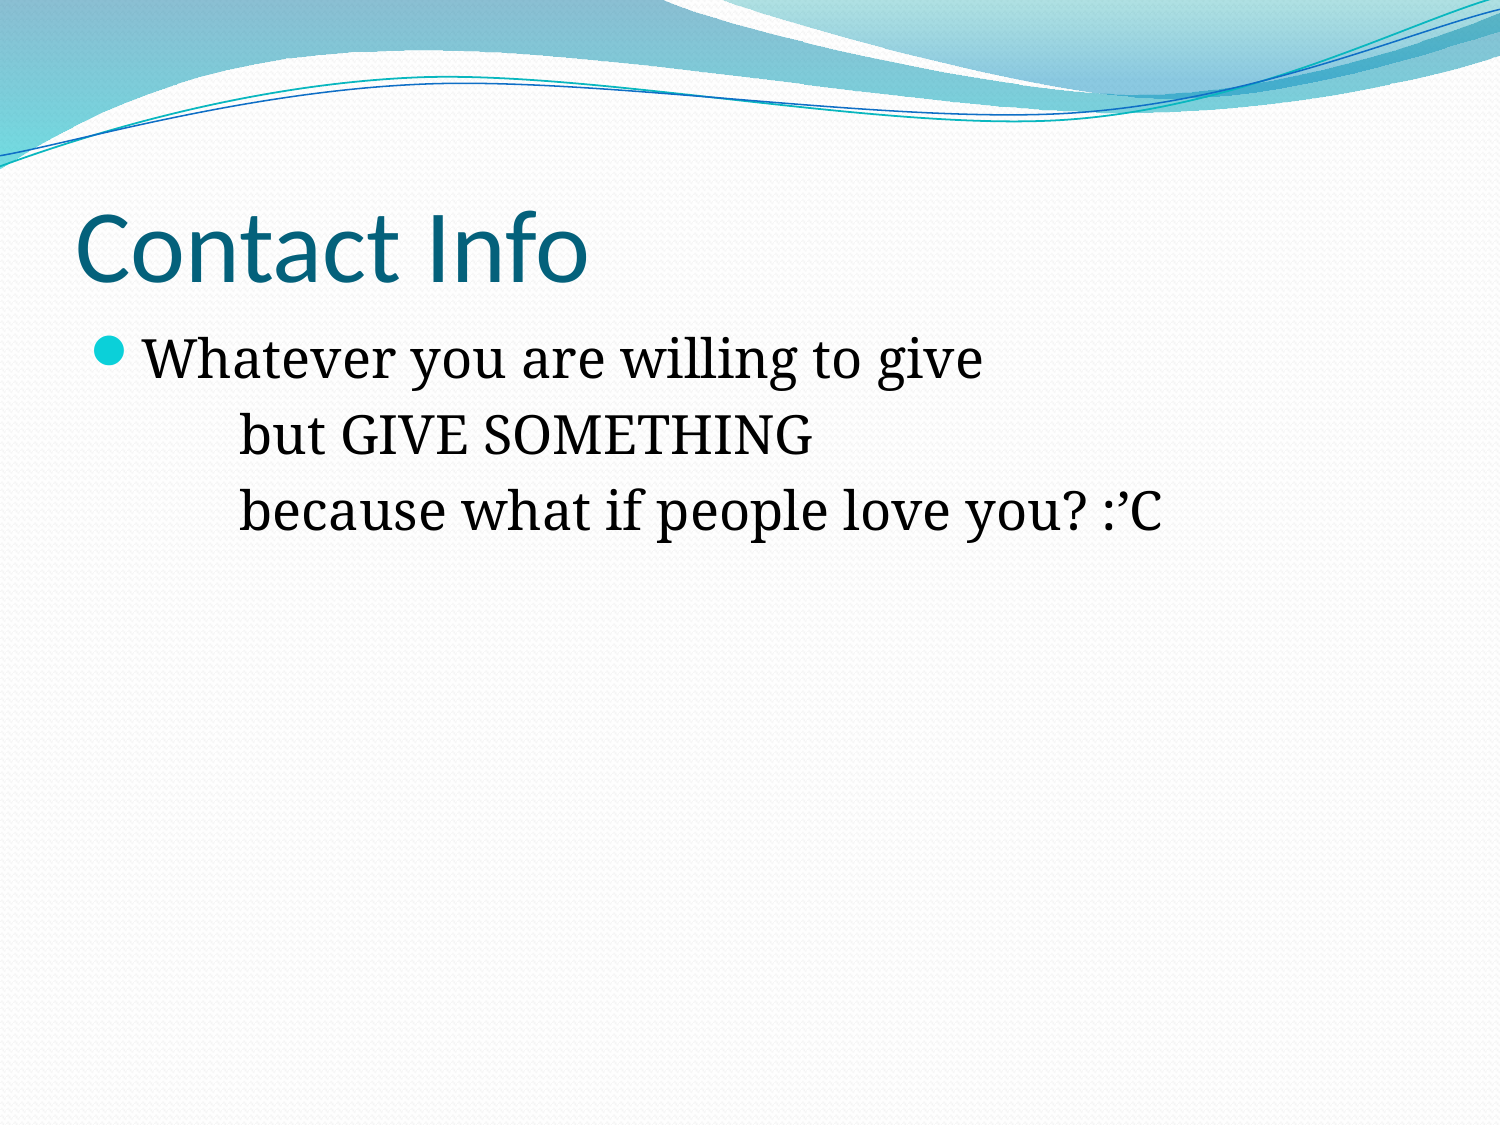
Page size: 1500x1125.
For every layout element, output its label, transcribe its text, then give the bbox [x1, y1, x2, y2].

title Contact Info [75, 115, 1425, 303]
list Whatever you are willing to give but GIVE SOMETHING because what if people love you? :’C [75, 317, 1425, 1038]
